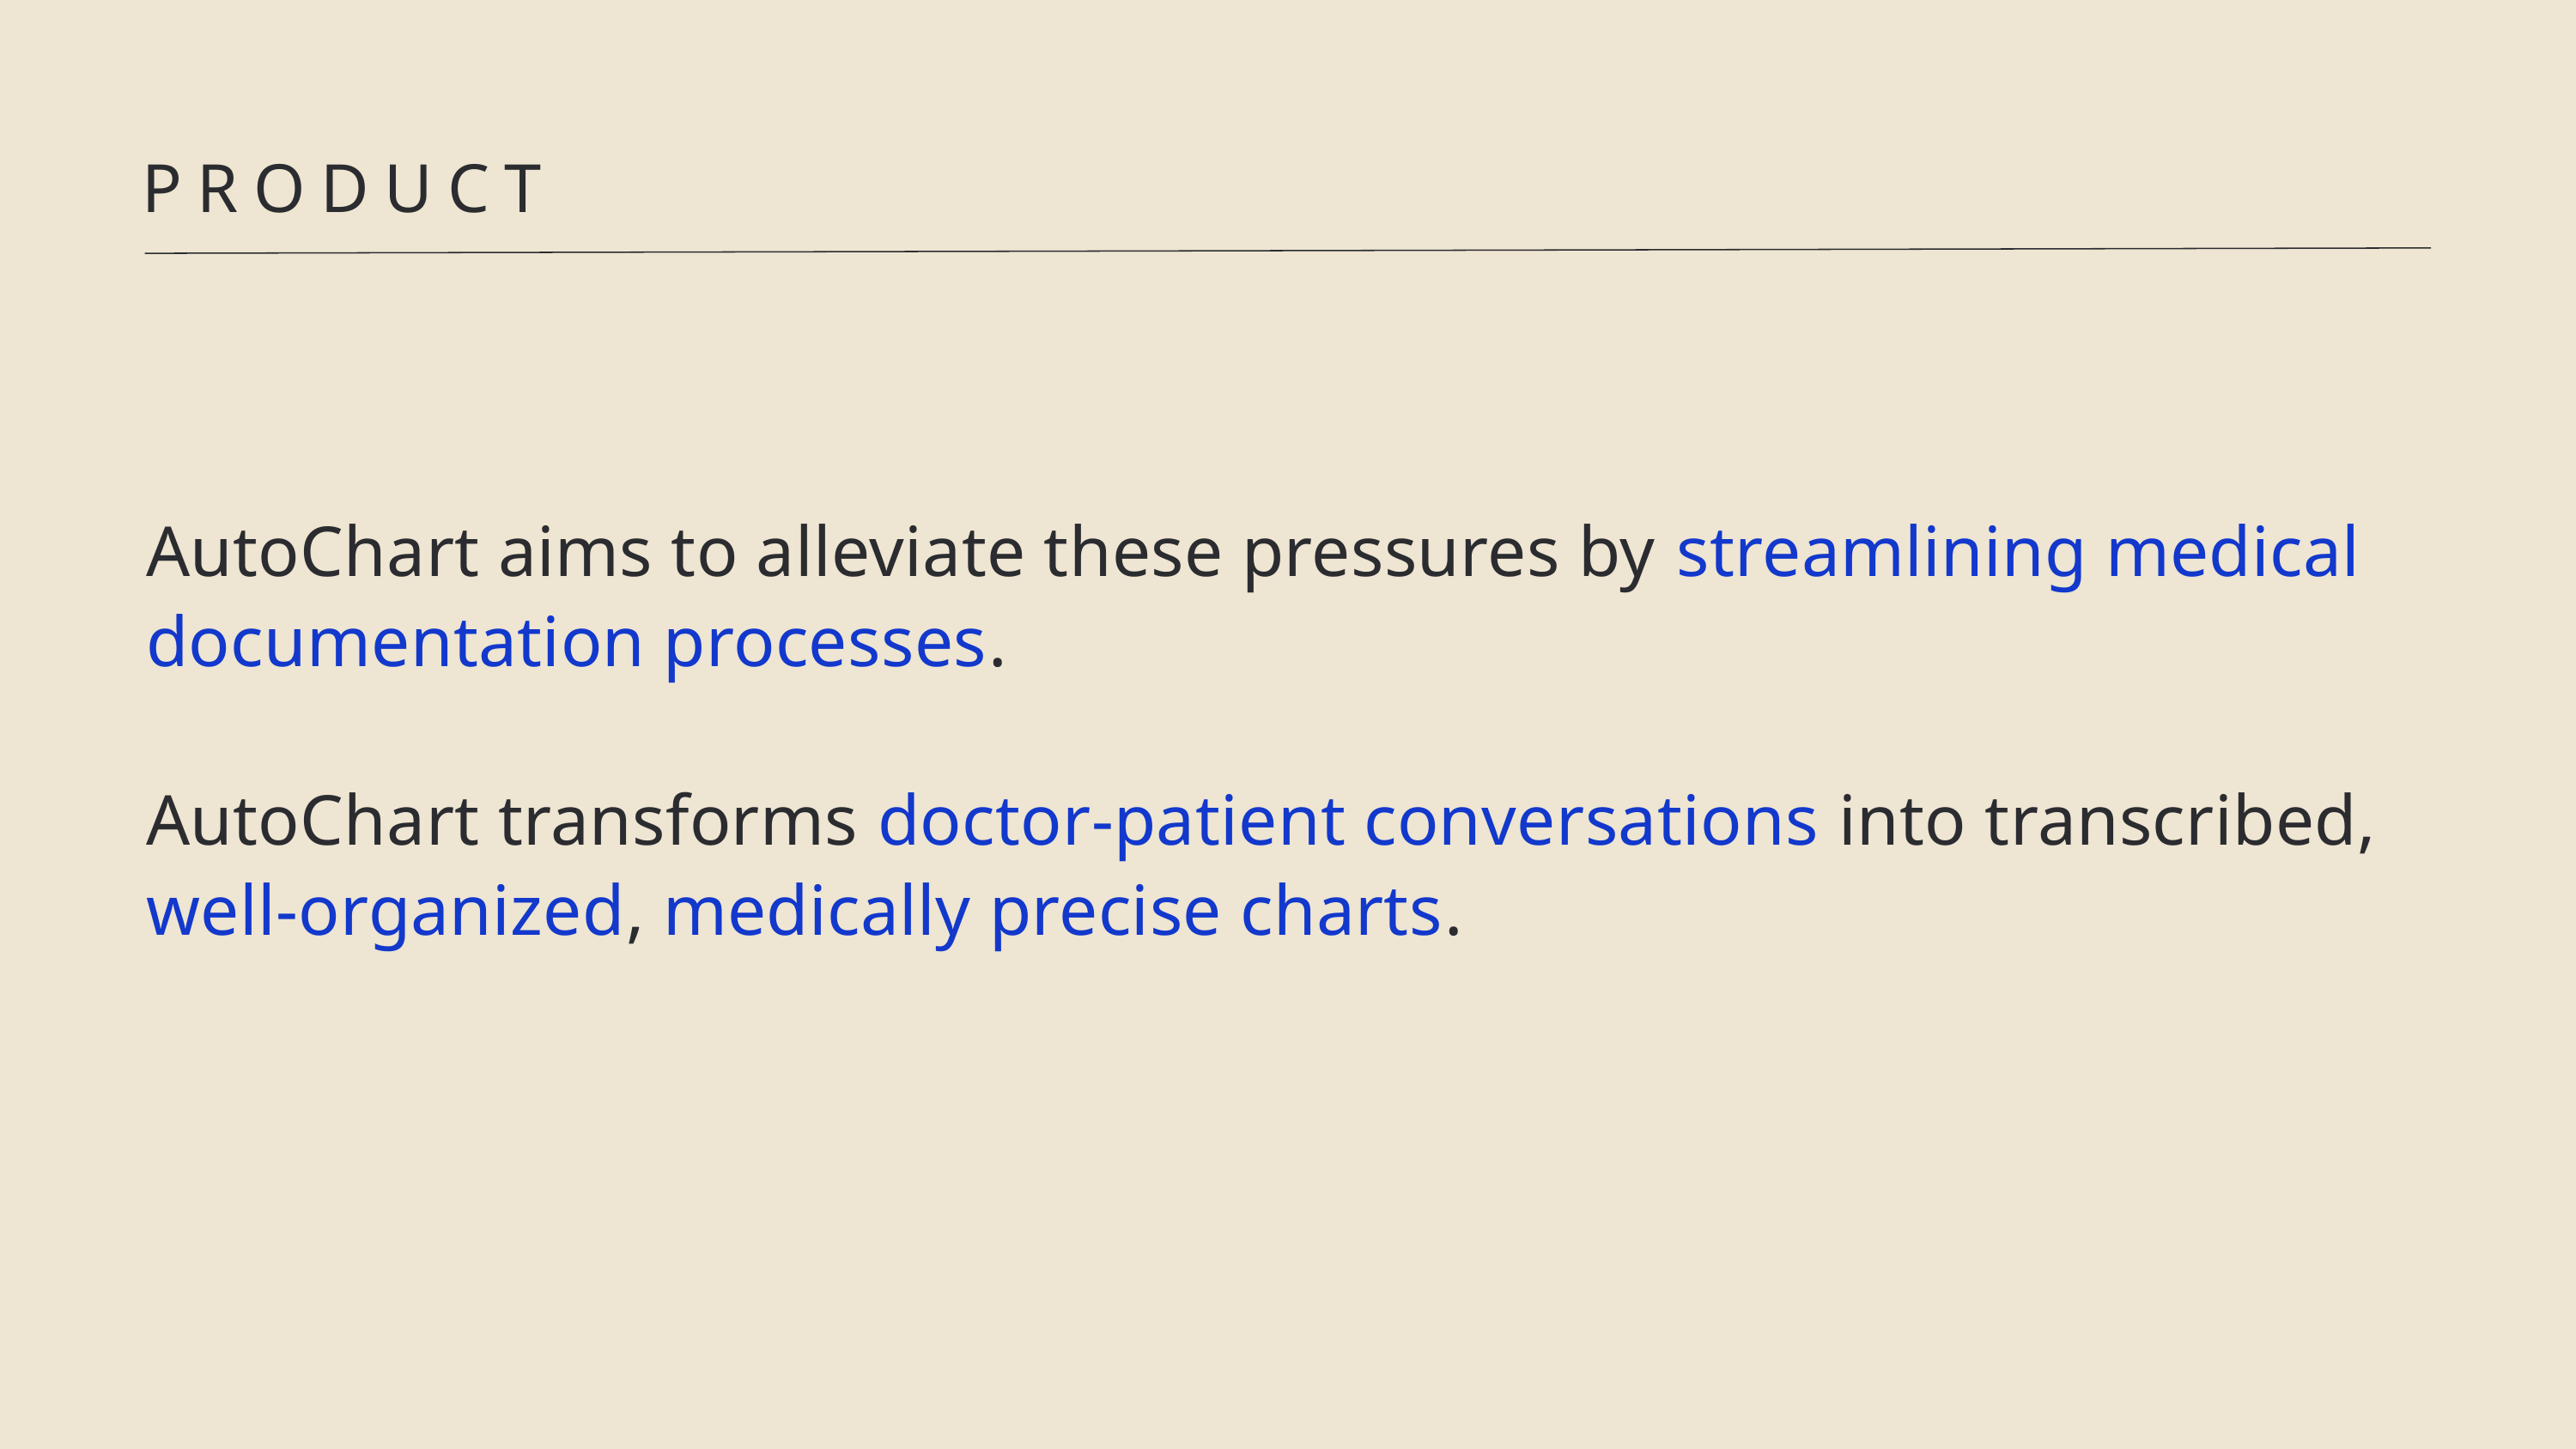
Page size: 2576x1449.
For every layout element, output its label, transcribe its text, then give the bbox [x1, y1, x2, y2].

text_box PRODUCT [142, 132, 2428, 226]
text_box AutoChart aims to alleviate these pressures by streamlining medical documentation processes. AutoChart transforms doctor-patient conversations into transcribed, well-organized, medically precise charts. [146, 500, 2434, 949]
